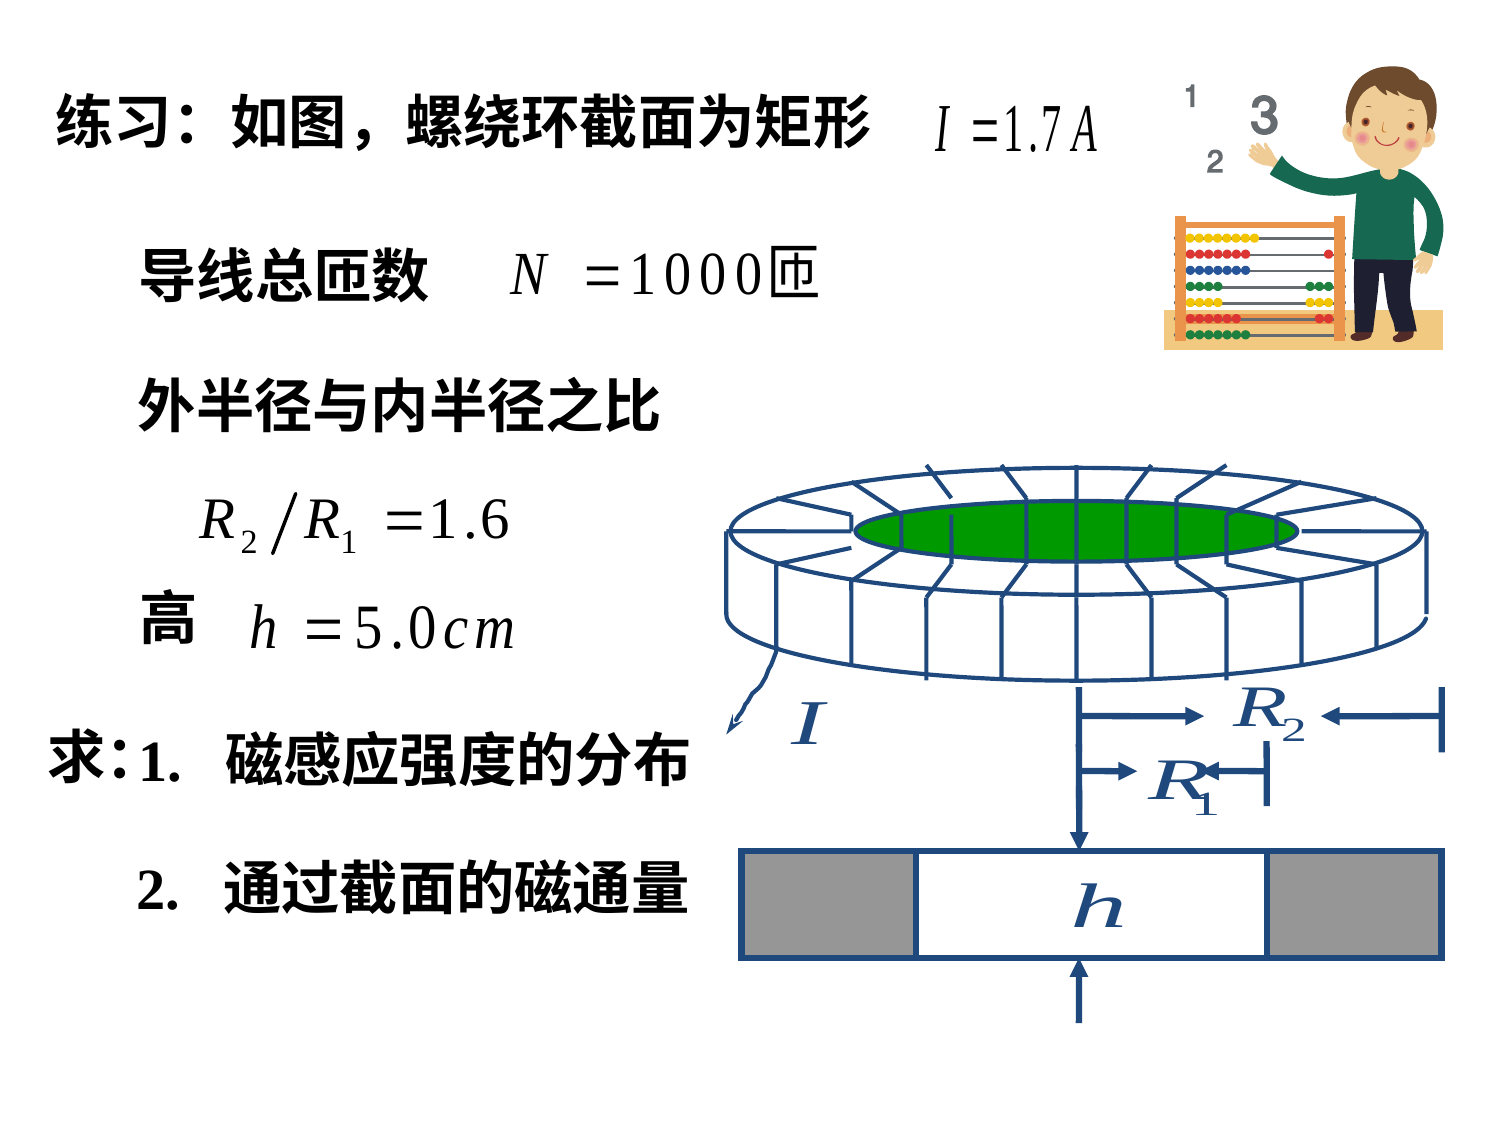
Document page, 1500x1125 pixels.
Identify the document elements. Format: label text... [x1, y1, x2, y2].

text_box 高 [124, 574, 213, 659]
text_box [496, 233, 841, 307]
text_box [238, 590, 536, 662]
text_box 1. 磁感应强度的分布 [123, 716, 719, 801]
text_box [1078, 667, 1442, 753]
text_box 导线总匝数 [123, 231, 498, 317]
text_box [725, 464, 1427, 752]
picture [1163, 66, 1444, 351]
text_box 2. 通过截面的磁通量 [121, 844, 705, 929]
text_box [925, 88, 1109, 166]
text_box 练习：如图，螺绕环截面为矩形 [41, 78, 942, 163]
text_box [1078, 740, 1267, 826]
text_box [1056, 785, 1127, 1024]
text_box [1132, 850, 1442, 959]
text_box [186, 479, 524, 565]
text_box 外半径与内半径之比 [123, 361, 703, 447]
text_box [741, 850, 1051, 959]
text_box 求： [32, 713, 179, 798]
